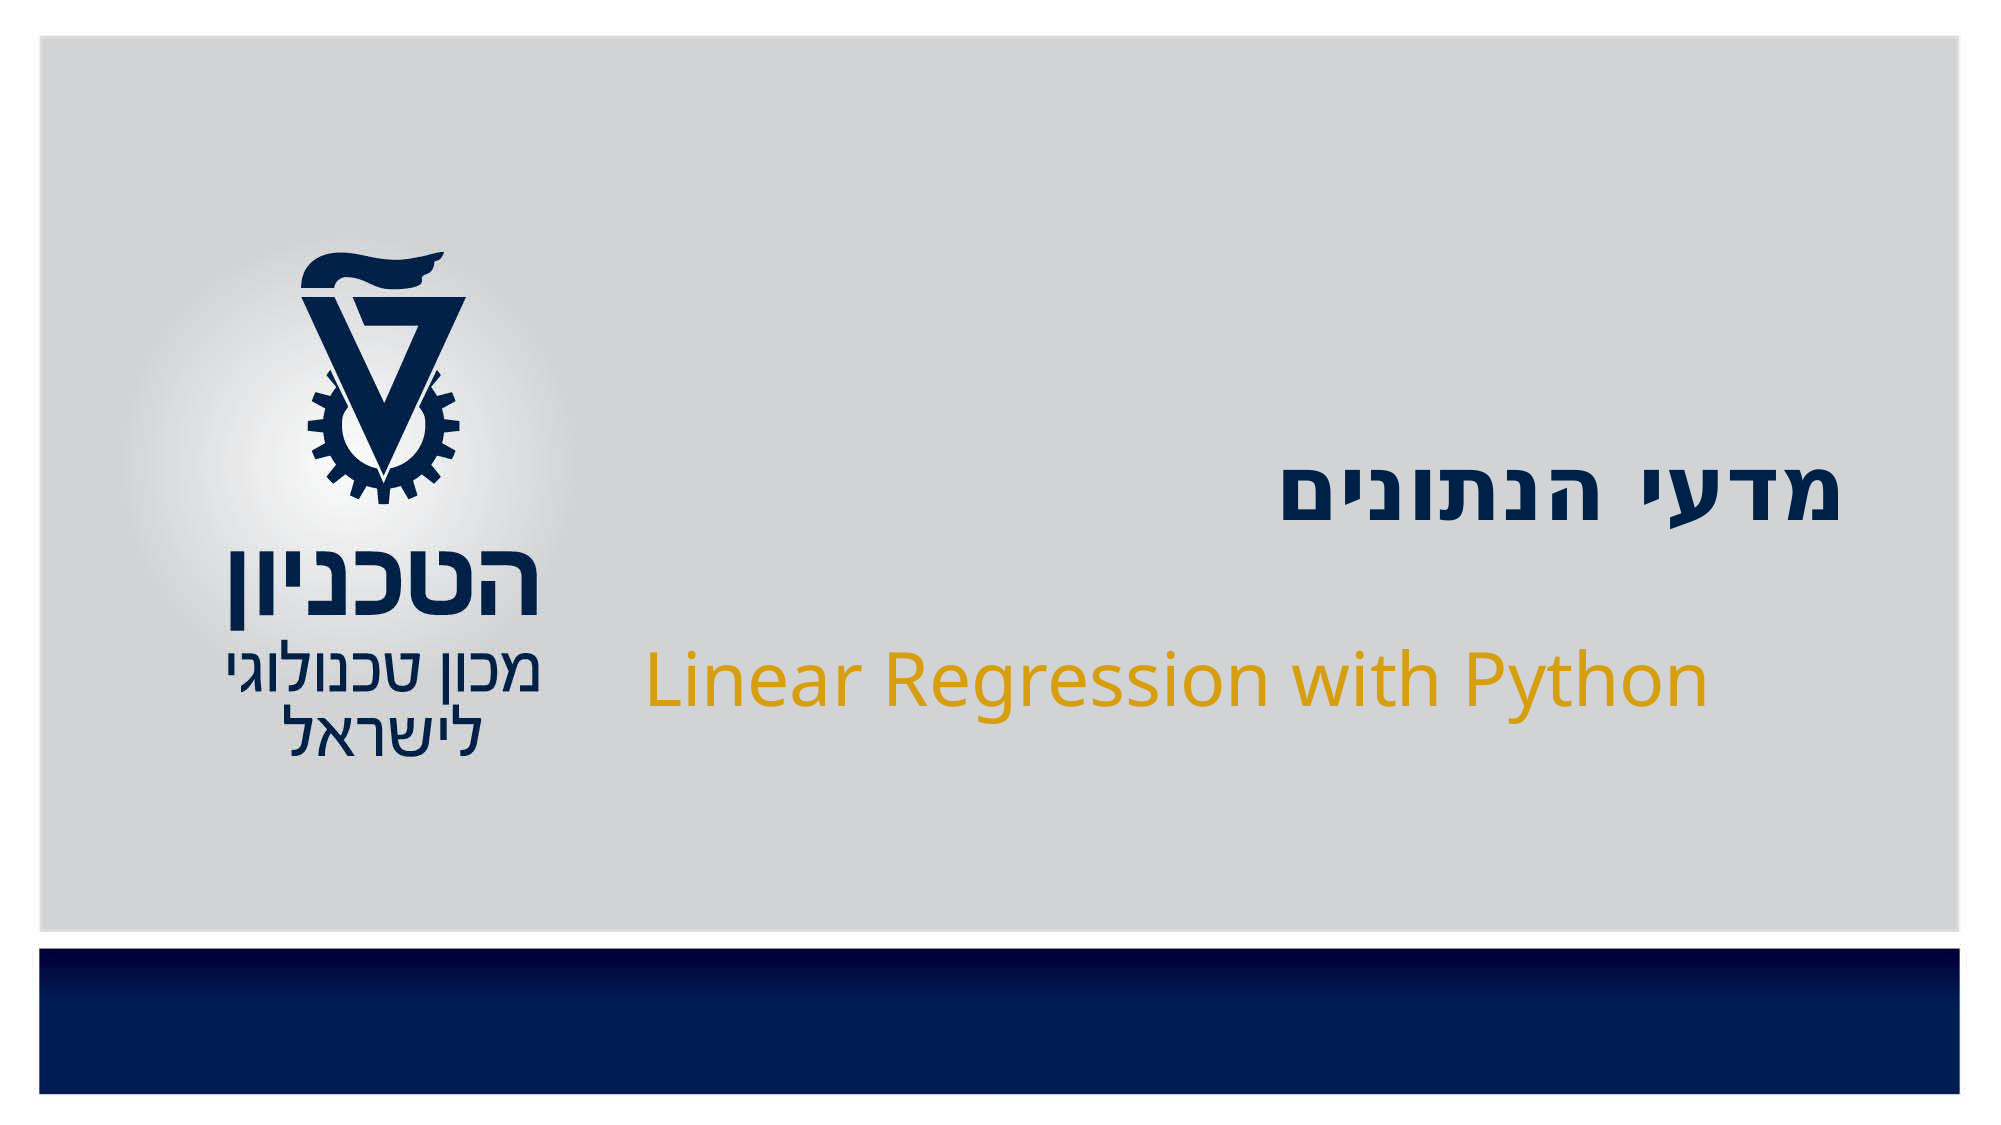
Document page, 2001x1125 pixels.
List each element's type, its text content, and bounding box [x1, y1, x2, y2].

title מדעי הנתונים [628, 381, 1863, 600]
picture [0, 0, 1998, 1125]
list Linear Regression with Python [628, 633, 1863, 880]
